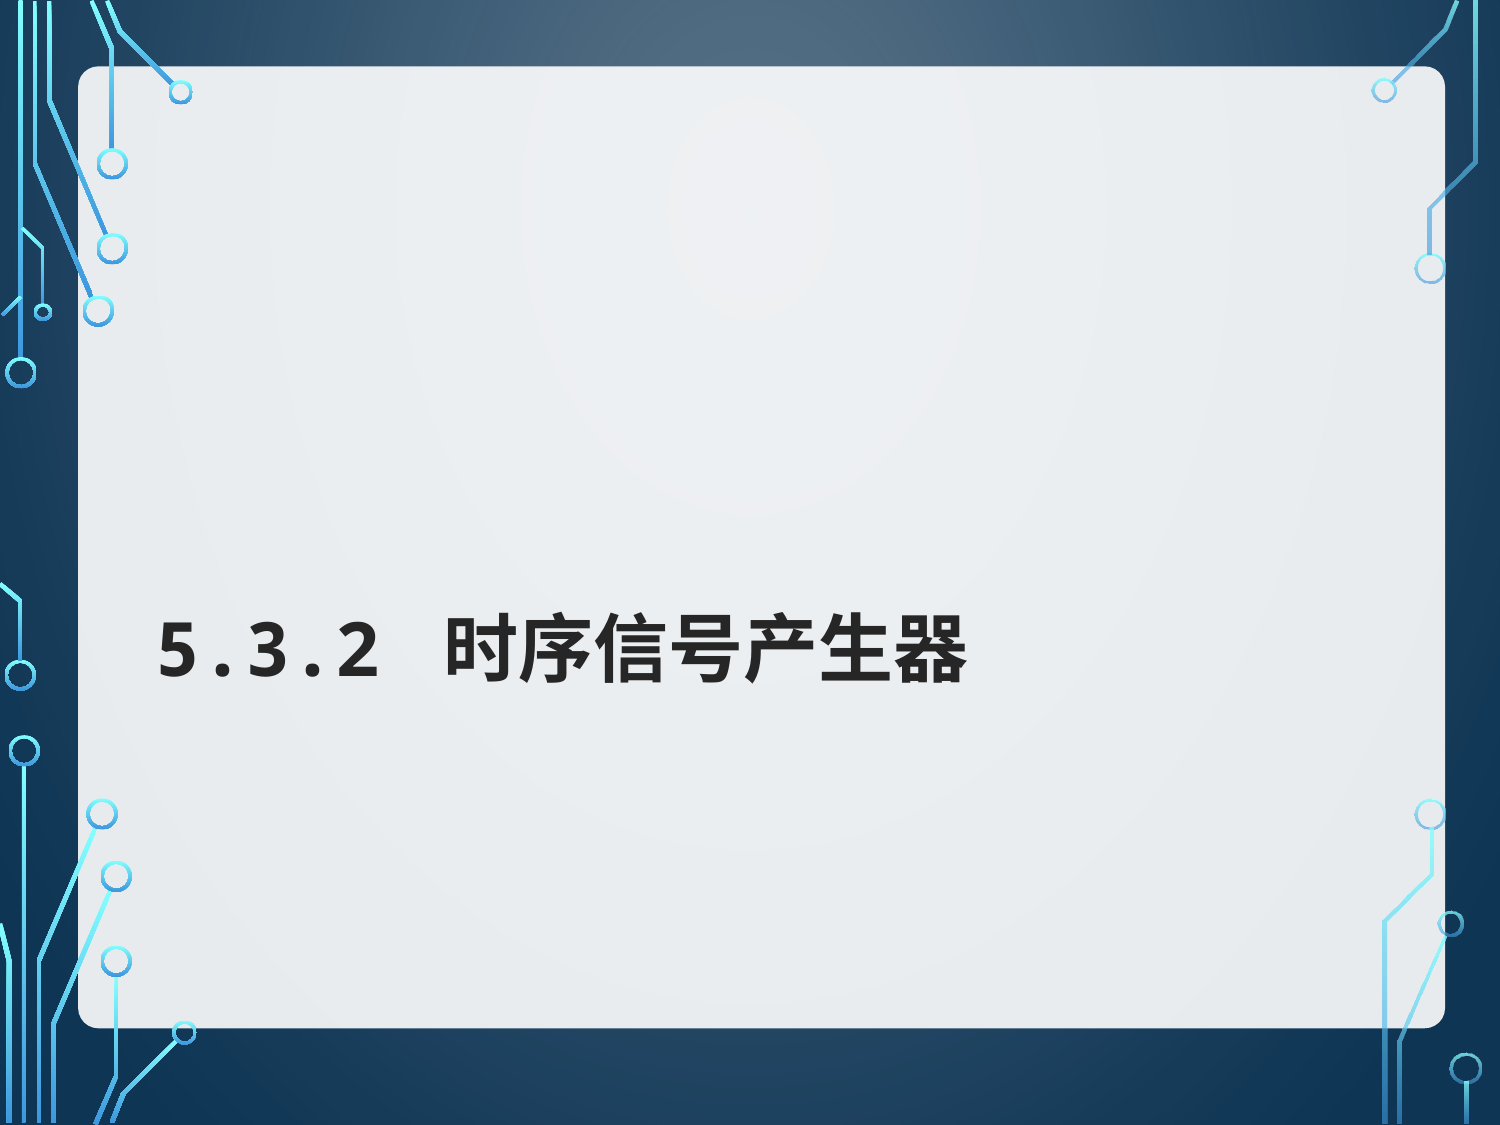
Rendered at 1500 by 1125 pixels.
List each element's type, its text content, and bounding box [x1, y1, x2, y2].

title 5.3.2 时序信号产生器 [140, 232, 1360, 701]
